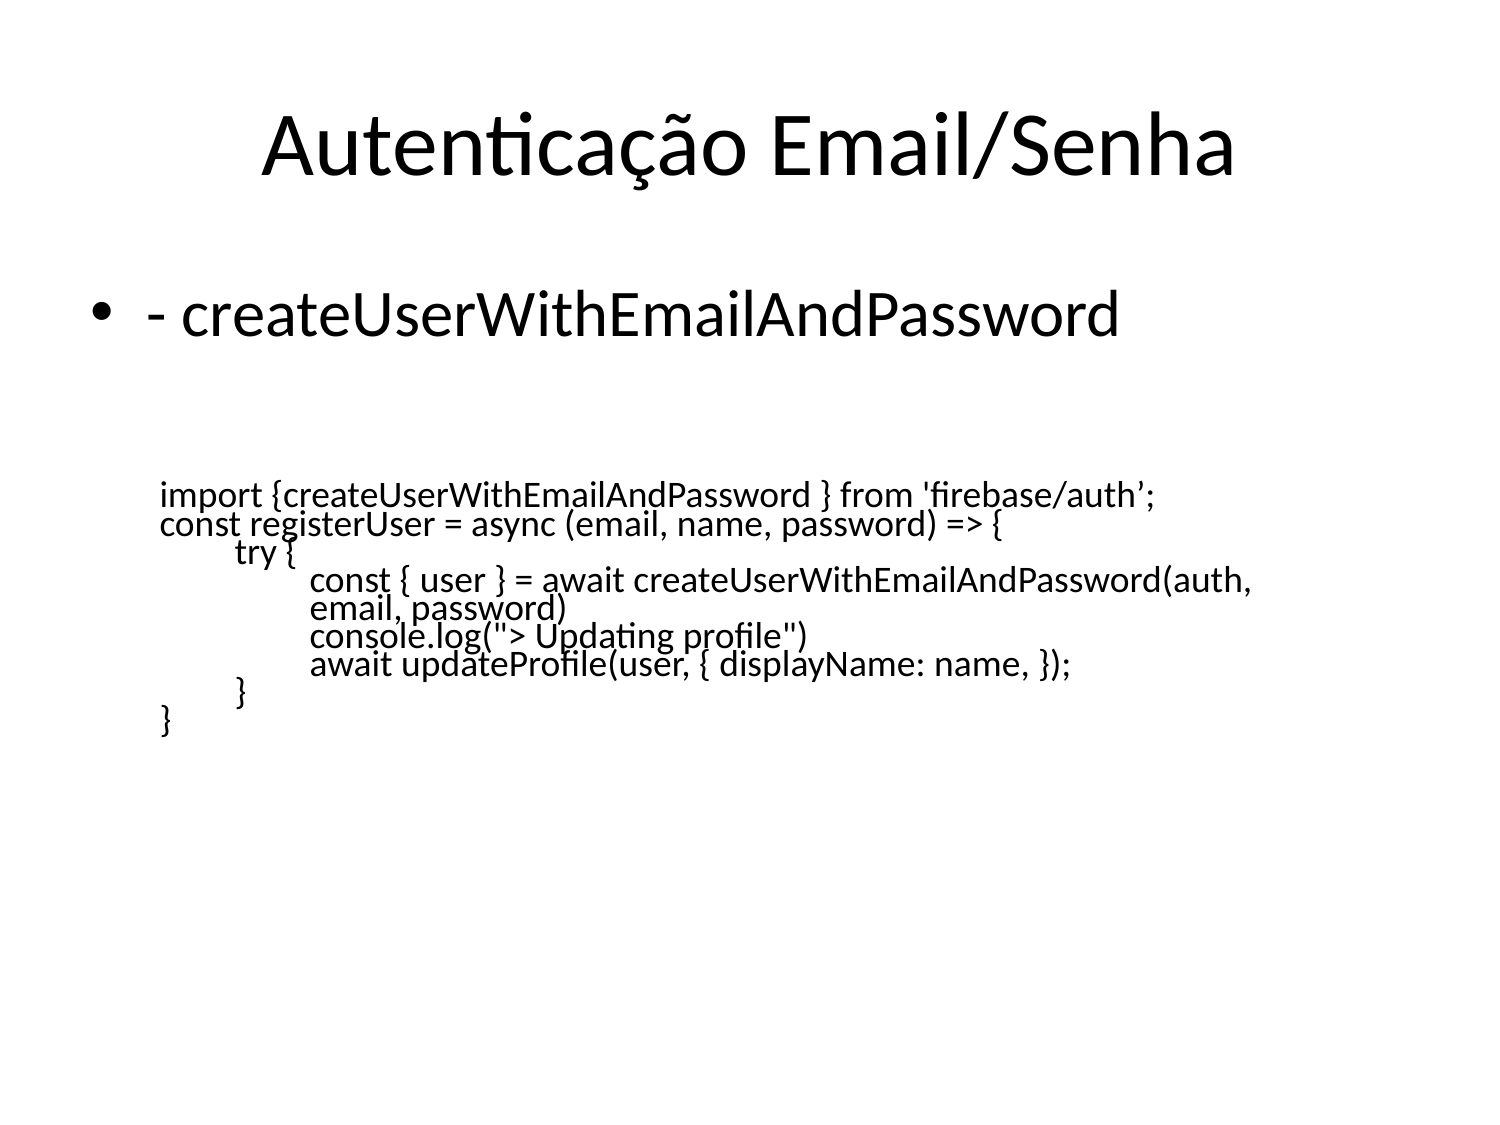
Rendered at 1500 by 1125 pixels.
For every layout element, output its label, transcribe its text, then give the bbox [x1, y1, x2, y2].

title Autenticação Email/Senha [75, 45, 1425, 233]
list - createUserWithEmailAndPassword [75, 262, 1425, 450]
text_box import {createUserWithEmailAndPassword } from 'firebase/auth’; const registerUser = async (email, name, password) => { try { const { user } = await createUserWithEmailAndPassword(auth, email, password) console.log("> Updating profile") await updateProfile(user, { displayName: name, }); } } [144, 479, 1303, 776]
